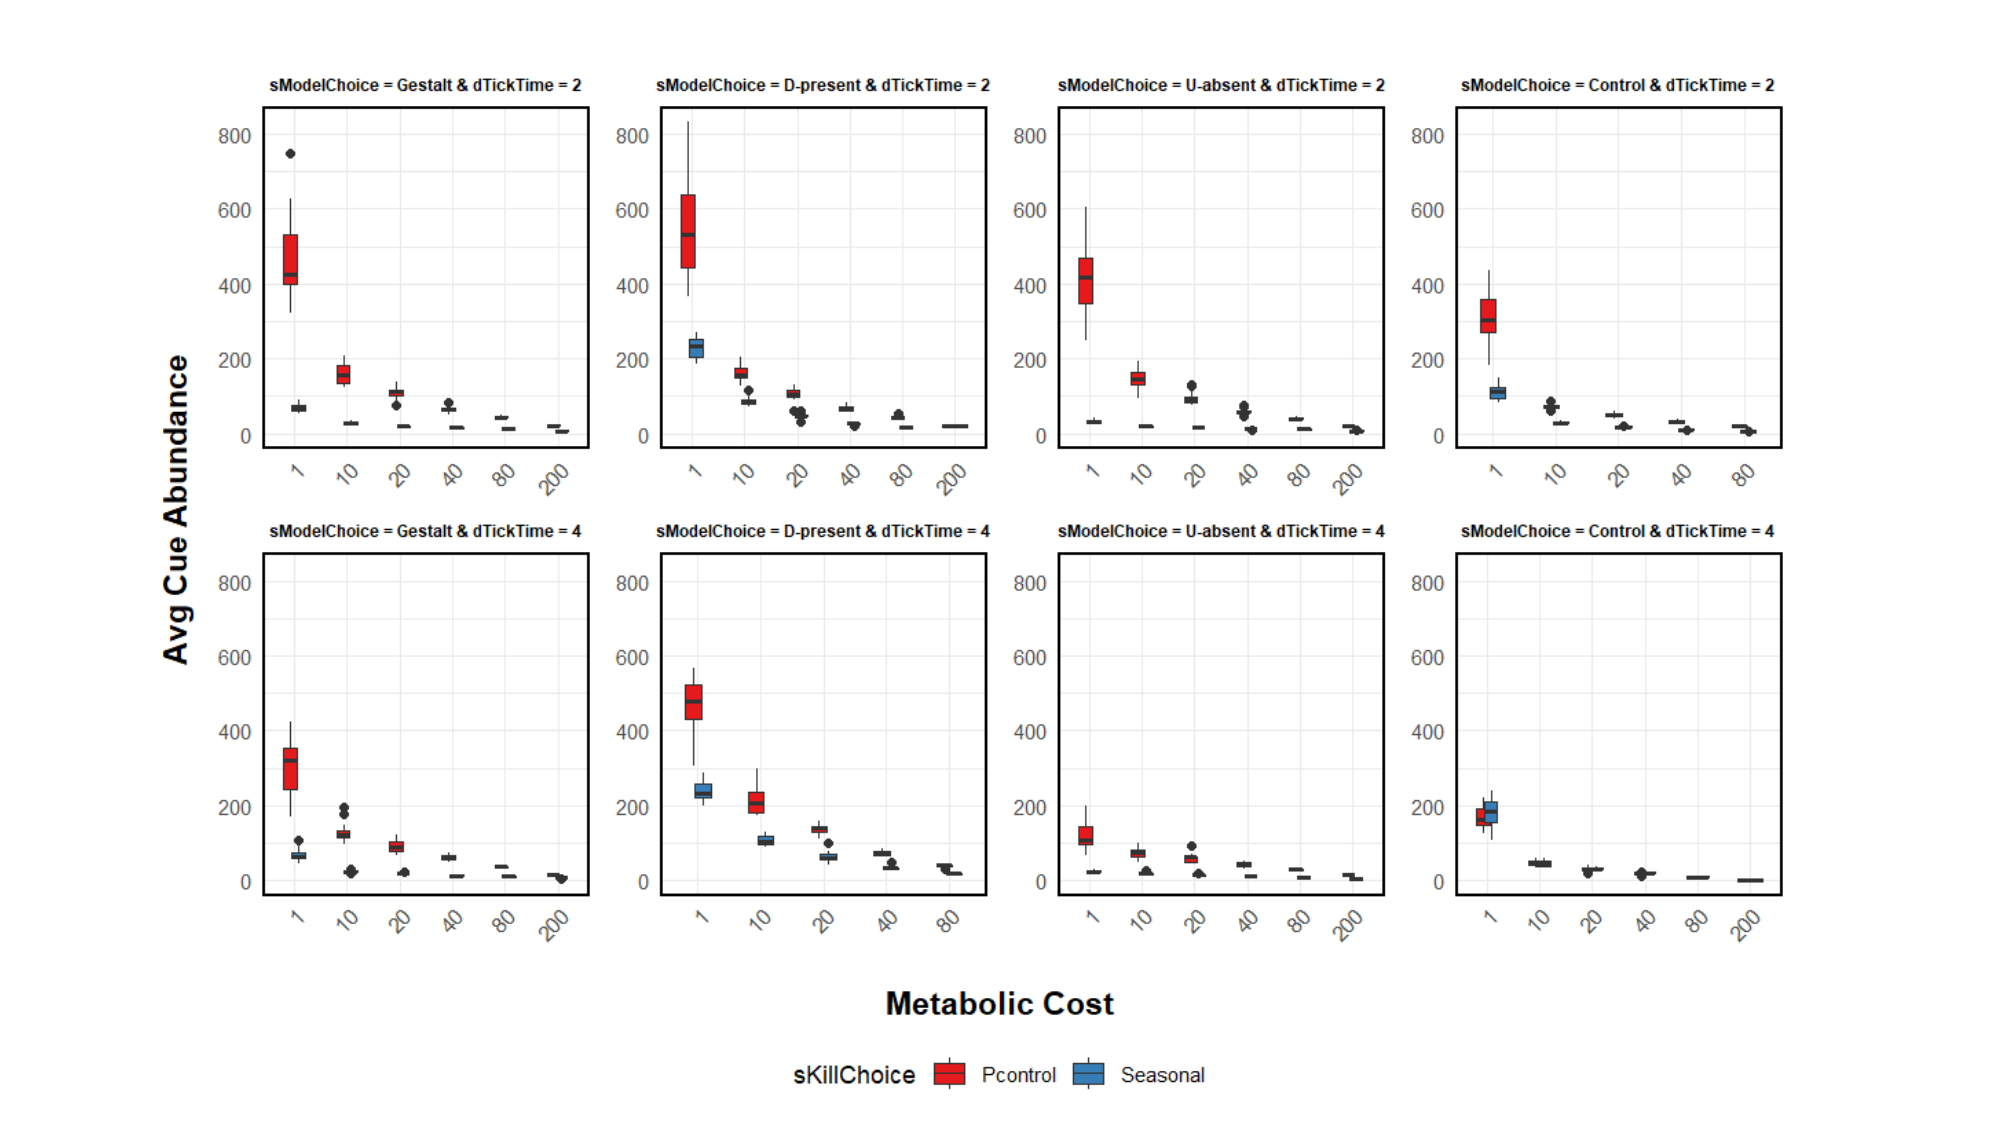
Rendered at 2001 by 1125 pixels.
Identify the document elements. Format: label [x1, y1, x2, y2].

picture [139, 0, 1861, 1125]
